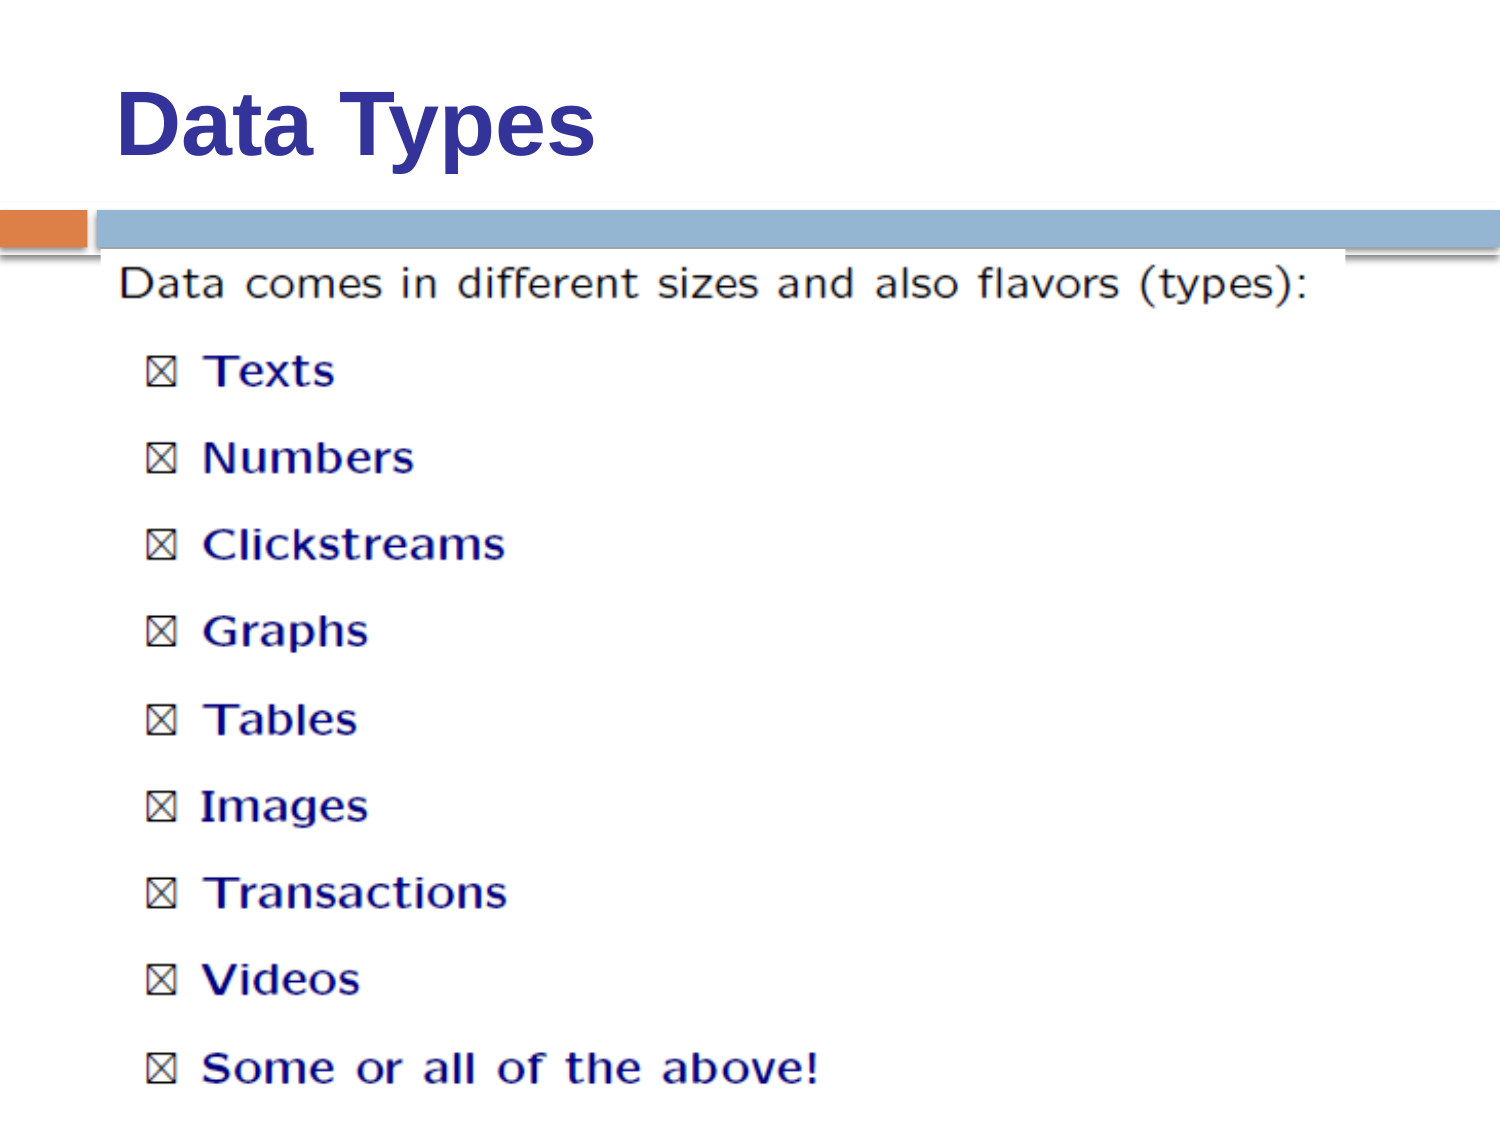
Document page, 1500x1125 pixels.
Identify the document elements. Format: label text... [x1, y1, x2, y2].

picture [100, 249, 1346, 1111]
title Data Types [100, 37, 1438, 200]
